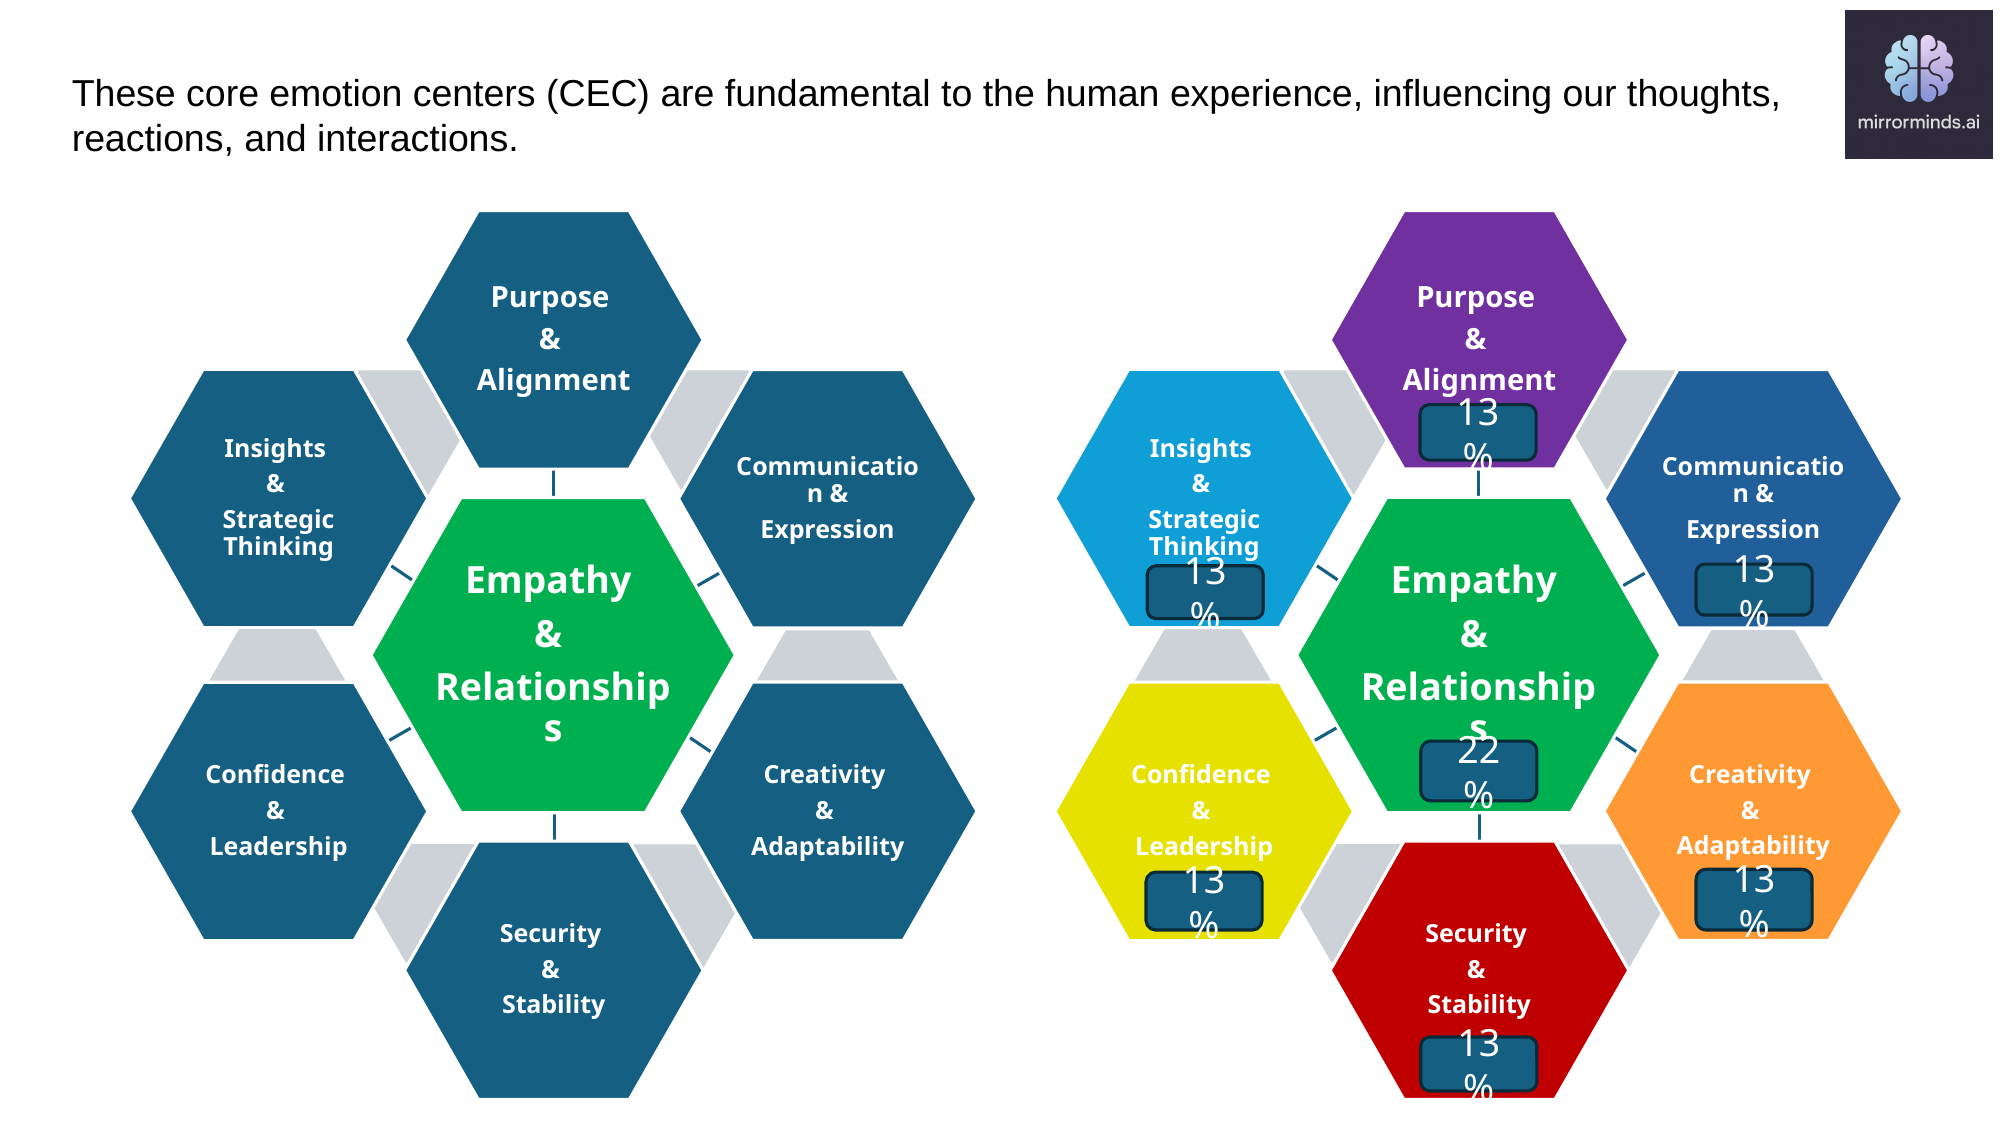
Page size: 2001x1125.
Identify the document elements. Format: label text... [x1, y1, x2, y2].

picture [1844, 9, 1994, 159]
text_box These core emotion centers (CEC) are fundamental to the human experience, influencing our thoughts, reactions, and interactions. [57, 61, 1867, 167]
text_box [128, 210, 978, 1101]
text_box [1054, 210, 1904, 1100]
